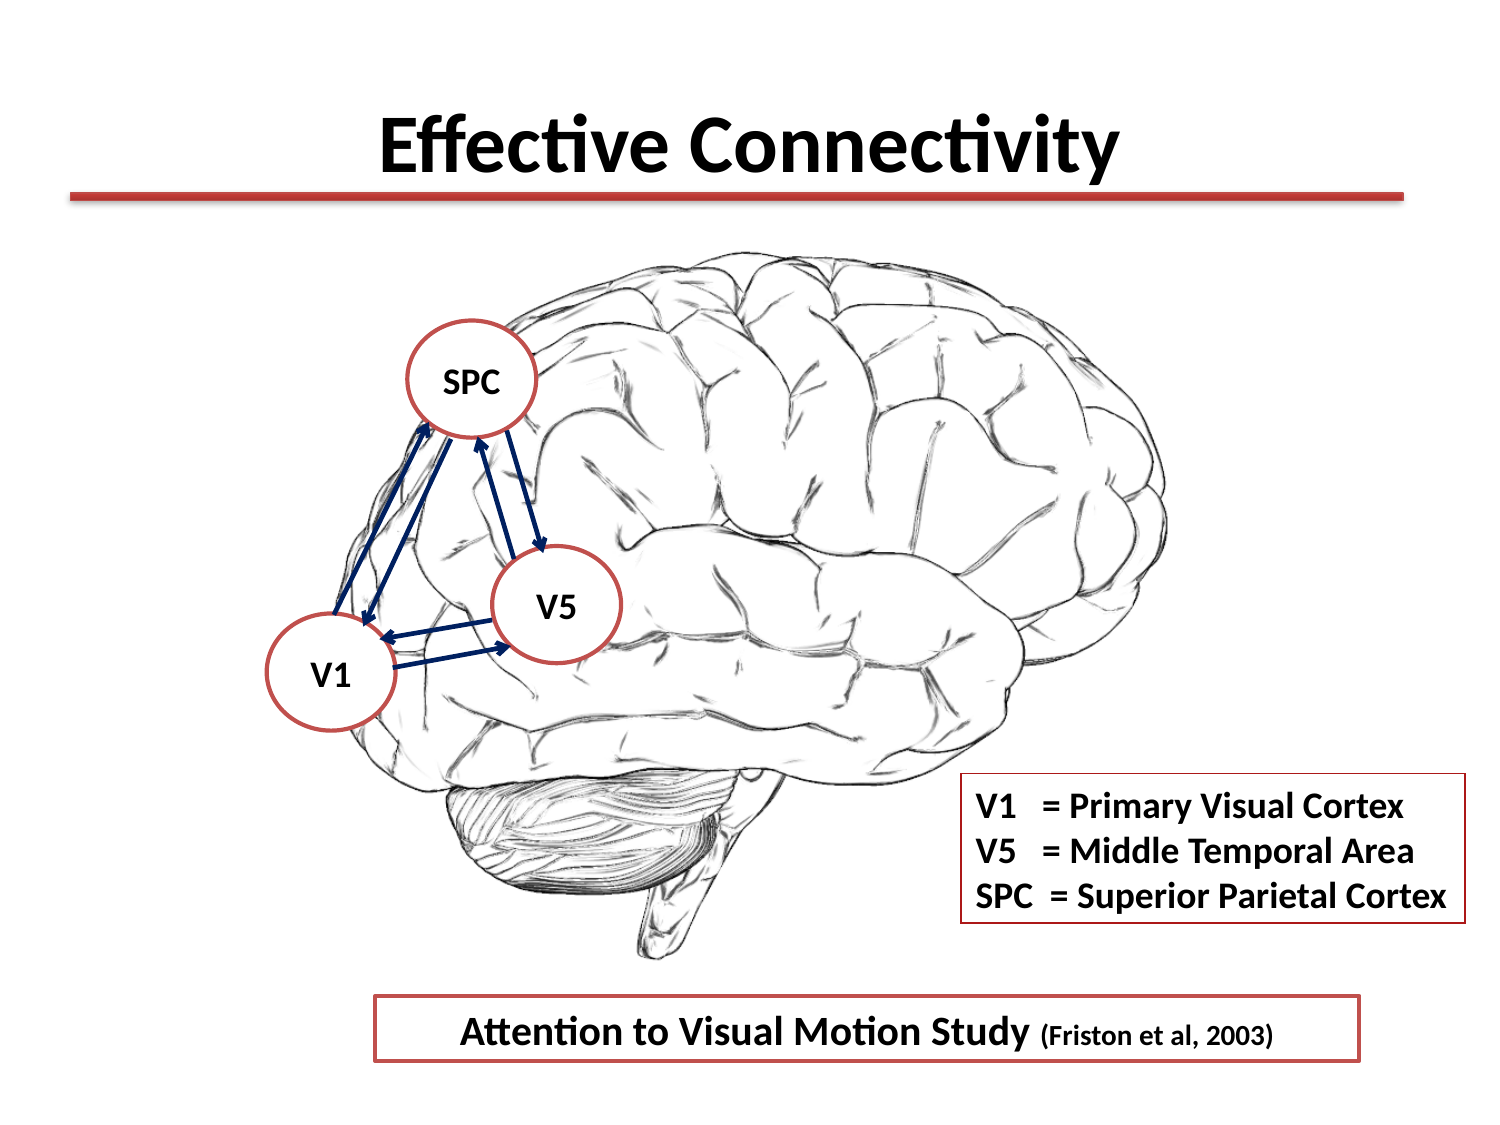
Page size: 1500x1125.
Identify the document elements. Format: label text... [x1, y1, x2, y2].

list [327, 234, 1173, 977]
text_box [313, 488, 502, 577]
text_box V1 [264, 611, 322, 733]
text_box V1 = Primary Visual Cortex V5 = Middle Temporal Area SPC = Superior Parietal Cortex [1177, 773, 1465, 924]
title Effective Connectivity [74, 44, 1426, 233]
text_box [434, 479, 458, 487]
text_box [284, 470, 479, 567]
text_box Attention to Visual Motion Study (Friston et al, 2003) [373, 994, 1361, 1063]
text_box [70, 192, 1404, 201]
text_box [392, 645, 512, 668]
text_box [379, 619, 493, 640]
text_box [463, 473, 587, 511]
